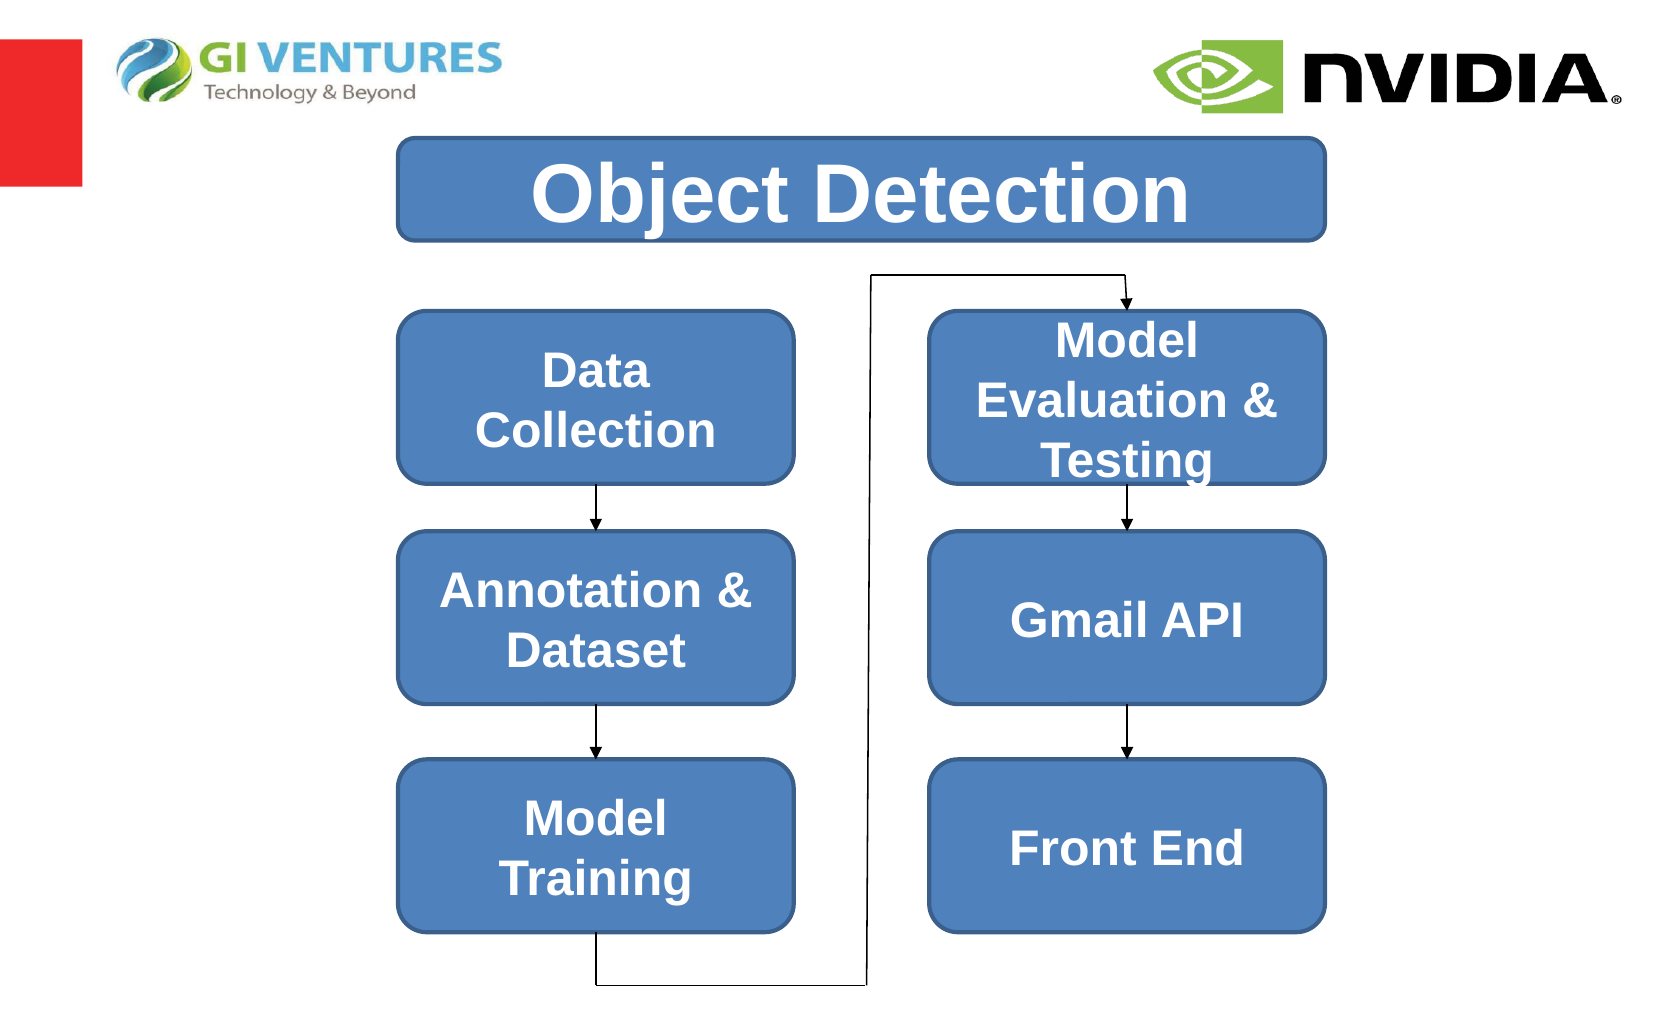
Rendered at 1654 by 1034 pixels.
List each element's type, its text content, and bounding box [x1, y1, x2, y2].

text_box Annotation & Dataset [395, 529, 590, 707]
picture [1149, 38, 1623, 115]
text_box Front End [1133, 757, 1328, 935]
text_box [595, 274, 1128, 986]
picture [96, 33, 513, 111]
text_box Object Detection [395, 135, 1328, 243]
text_box Gmail API [1133, 529, 1328, 707]
text_box Model Training [395, 757, 590, 935]
text_box Model Evaluation & Testing [1133, 308, 1328, 486]
text_box Data Collection [395, 308, 590, 486]
